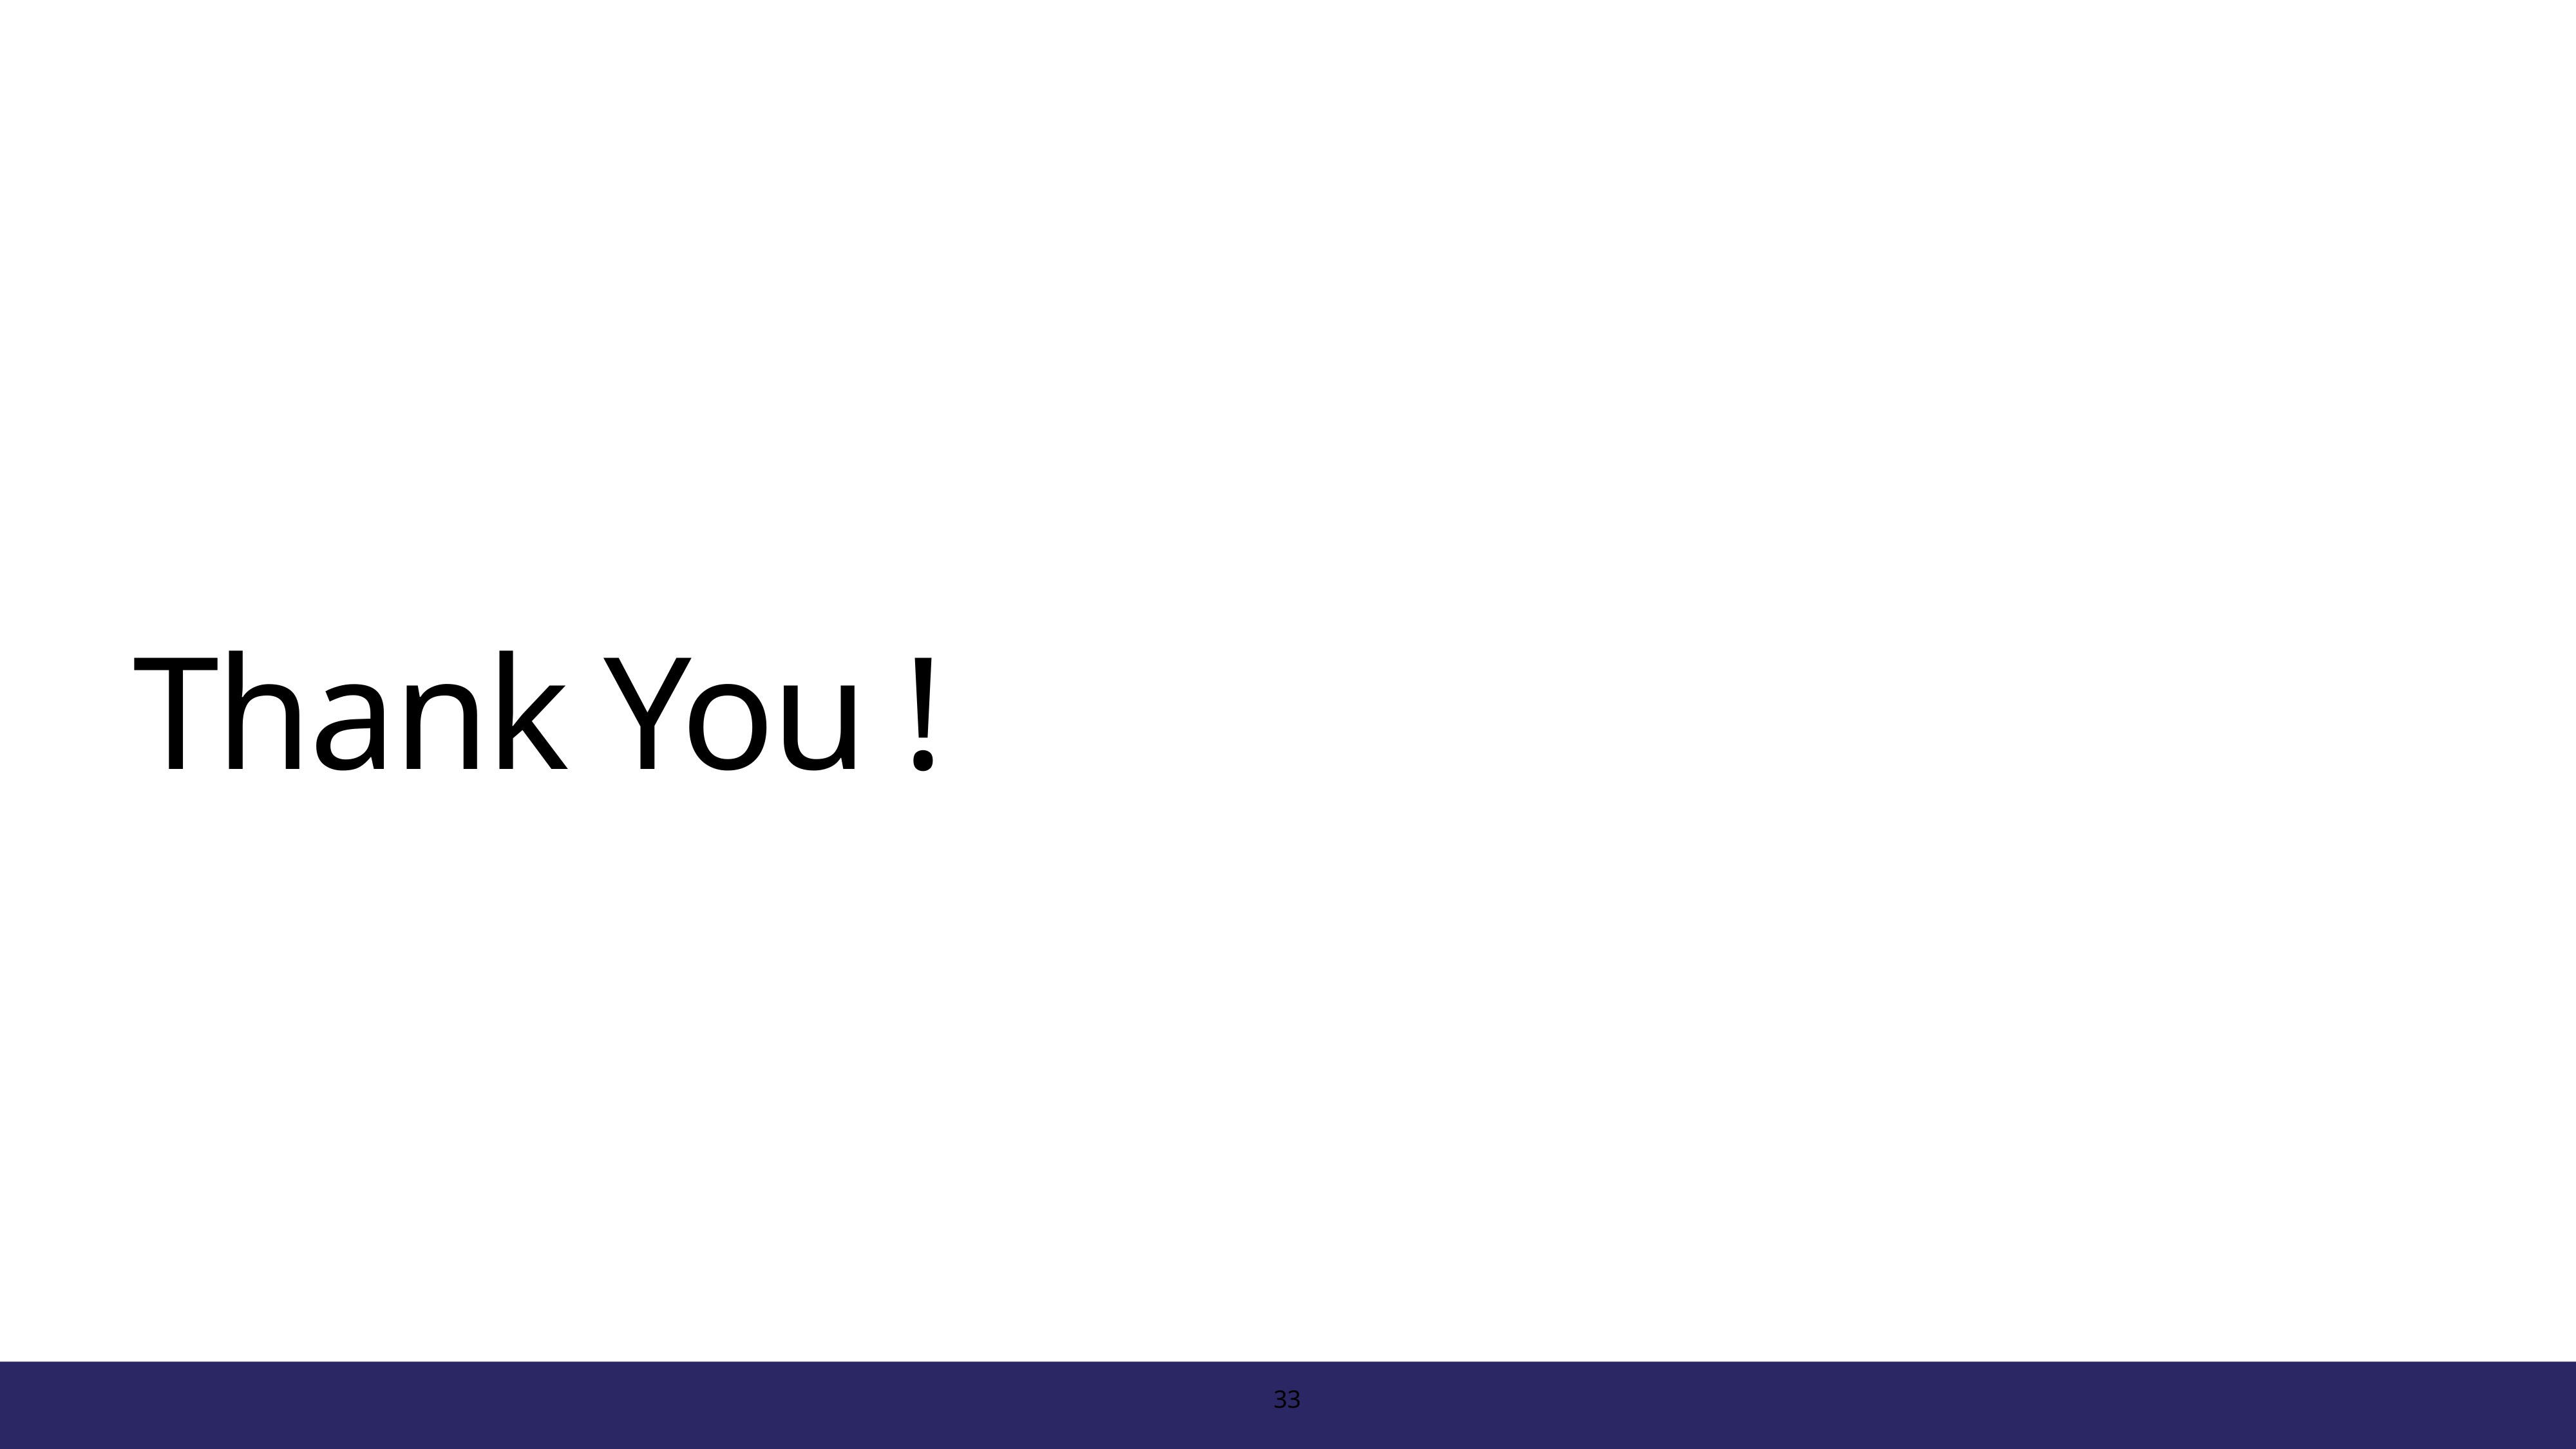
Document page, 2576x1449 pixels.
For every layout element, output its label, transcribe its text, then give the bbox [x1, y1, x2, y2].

slide_number 33 [1267, 1382, 1307, 1423]
title Thank You ! [127, 478, 2449, 971]
